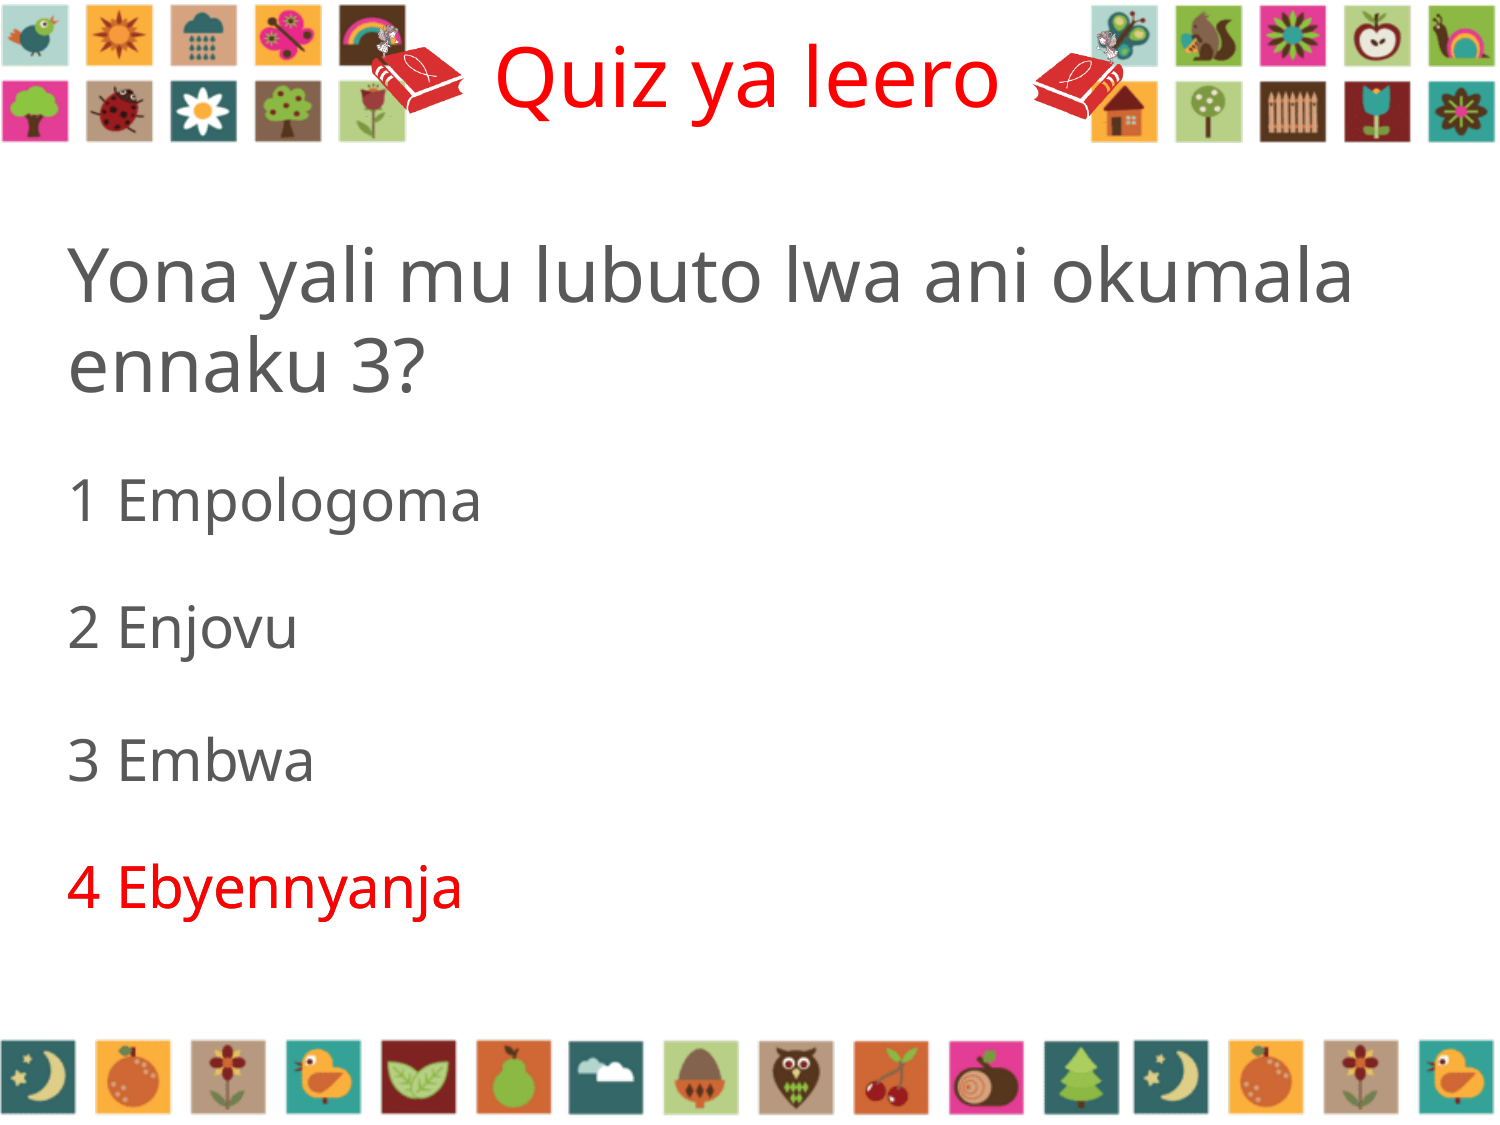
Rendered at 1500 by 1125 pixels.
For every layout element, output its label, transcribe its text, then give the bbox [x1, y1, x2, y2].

picture [1001, 3, 1500, 150]
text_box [0, 1028, 1500, 1118]
text_box 3 Embwa [53, 716, 1483, 801]
text_box 1 Empologoma [53, 456, 1436, 541]
text_box Yona yali mu lubuto lwa ani okumala ennaku 3? [53, 219, 1436, 415]
picture [0, 3, 496, 150]
text_box 2 Enjovu [53, 582, 1436, 668]
text_box Quiz ya leero [425, 16, 1076, 131]
text_box 4 Ebyennyanja [53, 842, 1483, 928]
